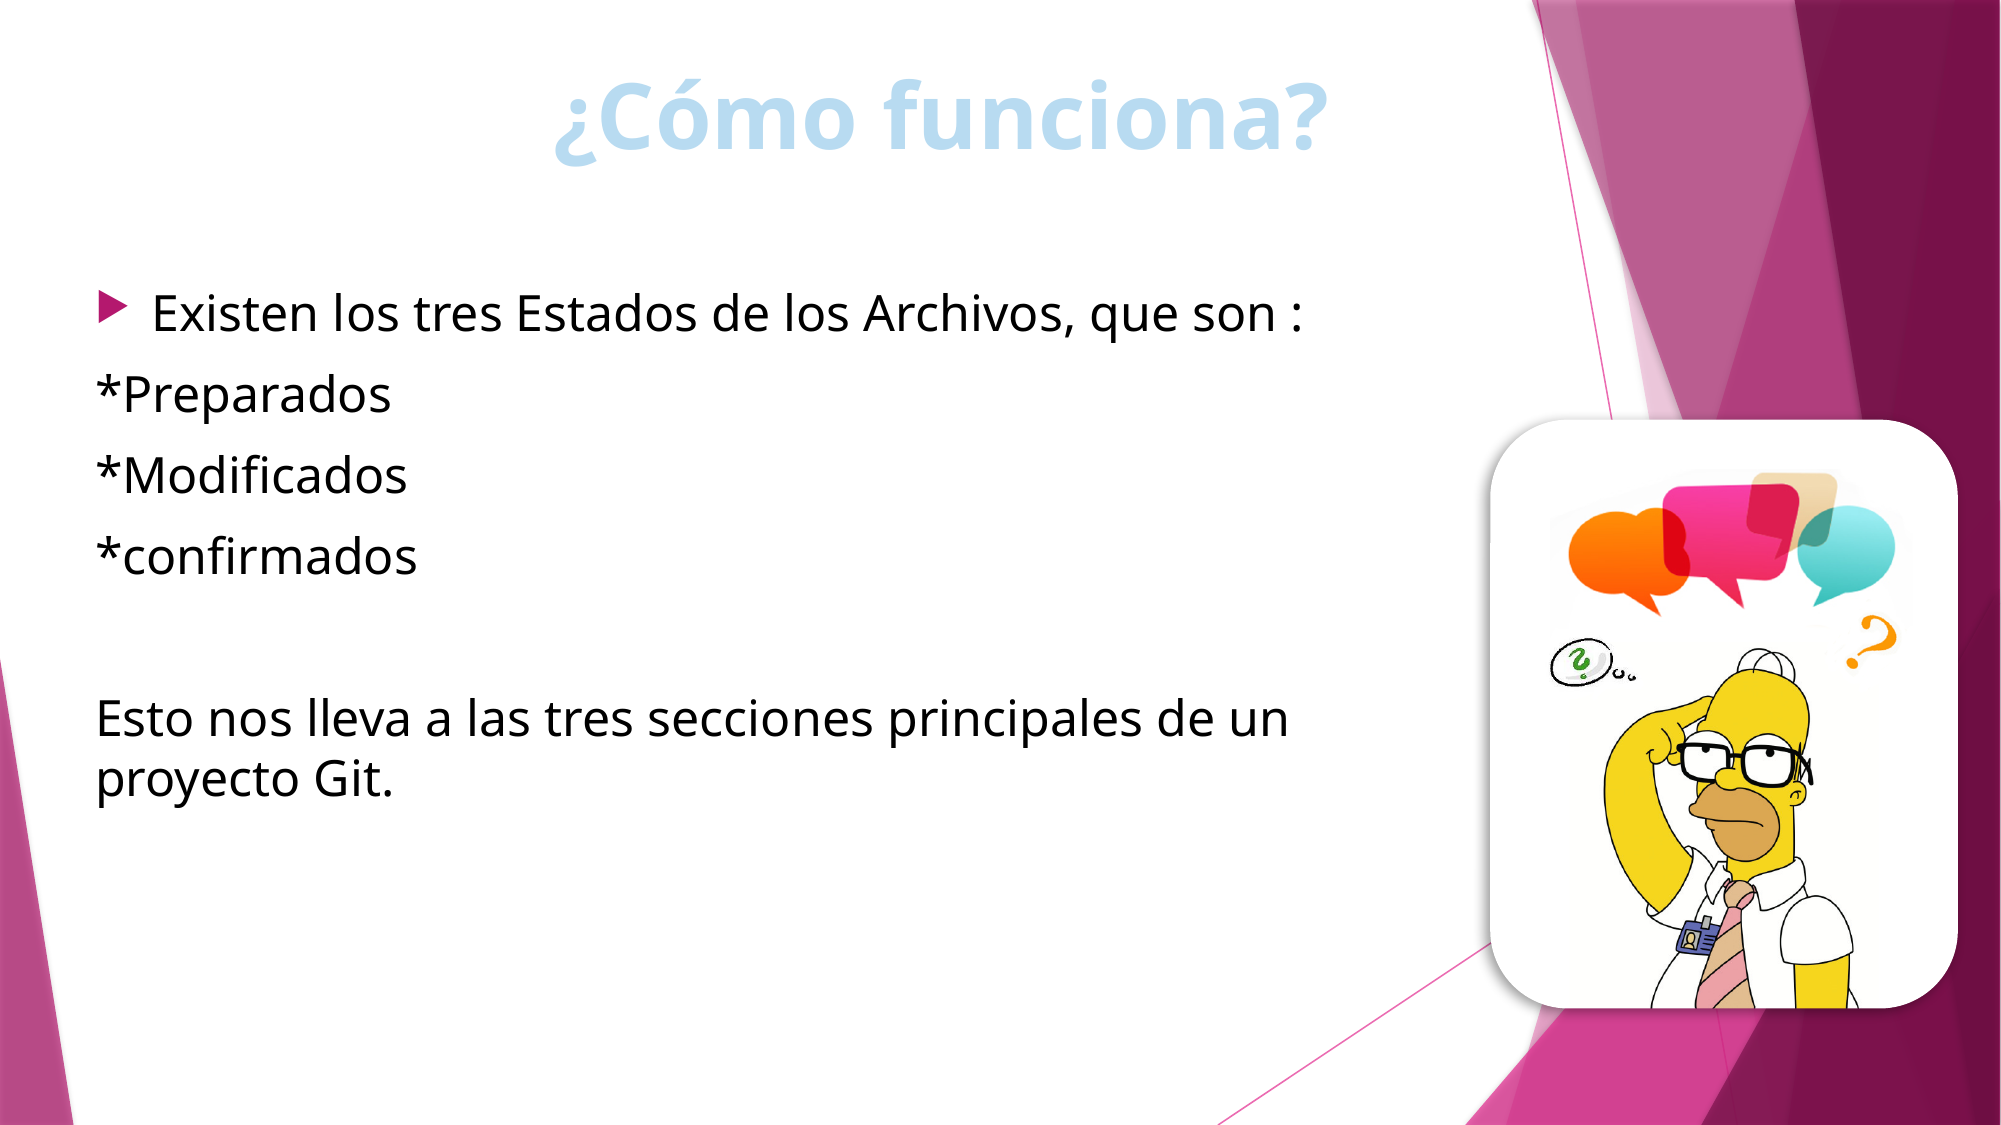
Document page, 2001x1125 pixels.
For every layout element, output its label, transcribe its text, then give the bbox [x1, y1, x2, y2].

text_box ¿Cómo funciona? [538, 50, 1345, 176]
list Existen los tres Estados de los Archivos, que son : *Preparados *Modificados *confirmados Esto nos lleva a las tres secciones principales de un proyecto Git. [80, 274, 1491, 911]
picture [1489, 419, 1959, 1009]
